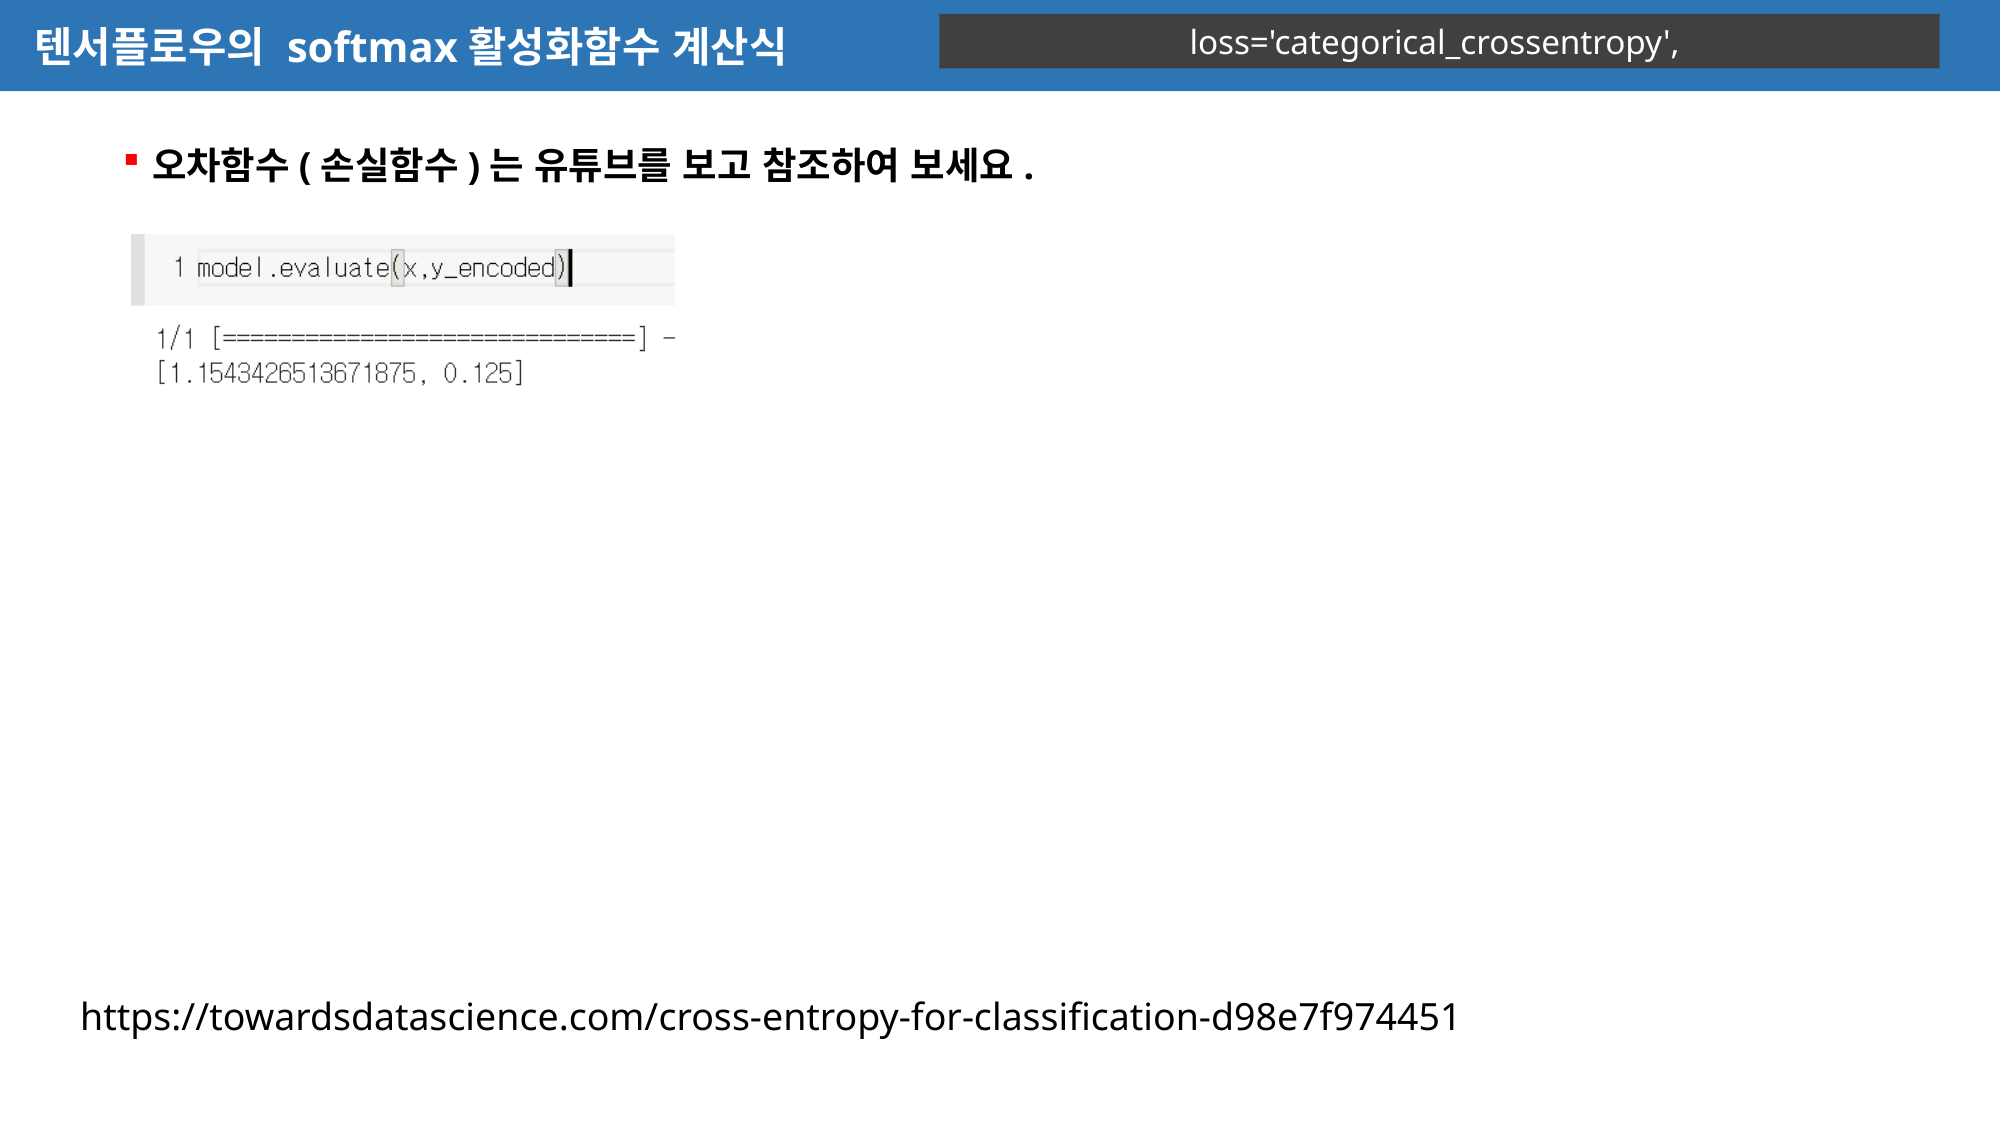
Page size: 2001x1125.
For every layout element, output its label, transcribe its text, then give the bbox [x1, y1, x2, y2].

text_box 텐서플로우의 softmax활성화함수 계산식 [0, 0, 2000, 92]
text_box 오차함수(손실함수)는 유튜브를 보고 참조하여 보세요. [108, 134, 1109, 195]
text_box loss='categorical_crossentropy', [939, 13, 1940, 69]
text_box https://towardsdatascience.com/cross-entropy-for-classification-d98e7f974451 [65, 985, 1889, 1046]
picture [131, 234, 675, 403]
